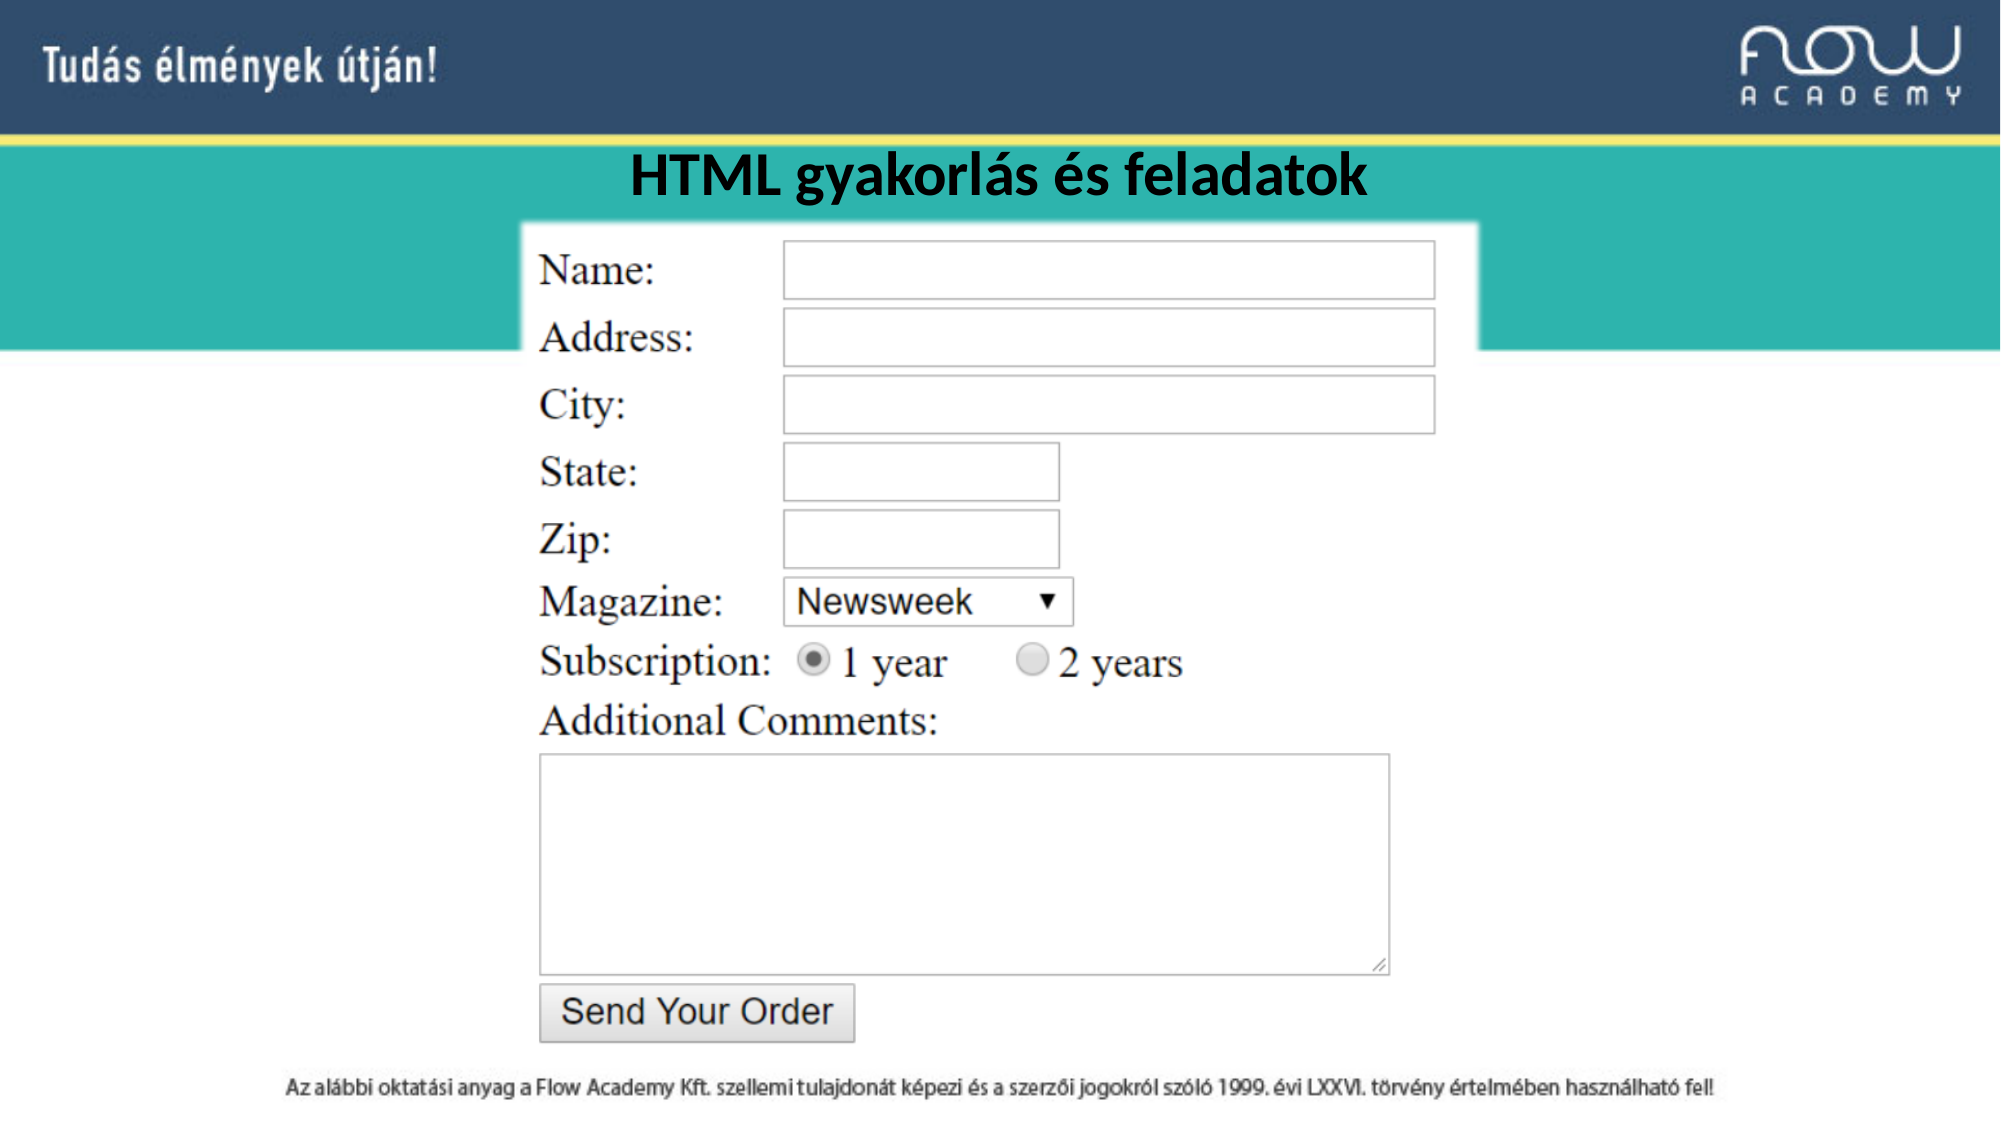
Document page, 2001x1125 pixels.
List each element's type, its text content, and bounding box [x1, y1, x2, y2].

text_box [176, 124, 1902, 135]
text_box [662, 1088, 1338, 1103]
picture [0, 0, 2001, 1125]
text_box HTML gyakorlás és feladatok [0, 135, 2000, 206]
text_box [176, 206, 1902, 342]
